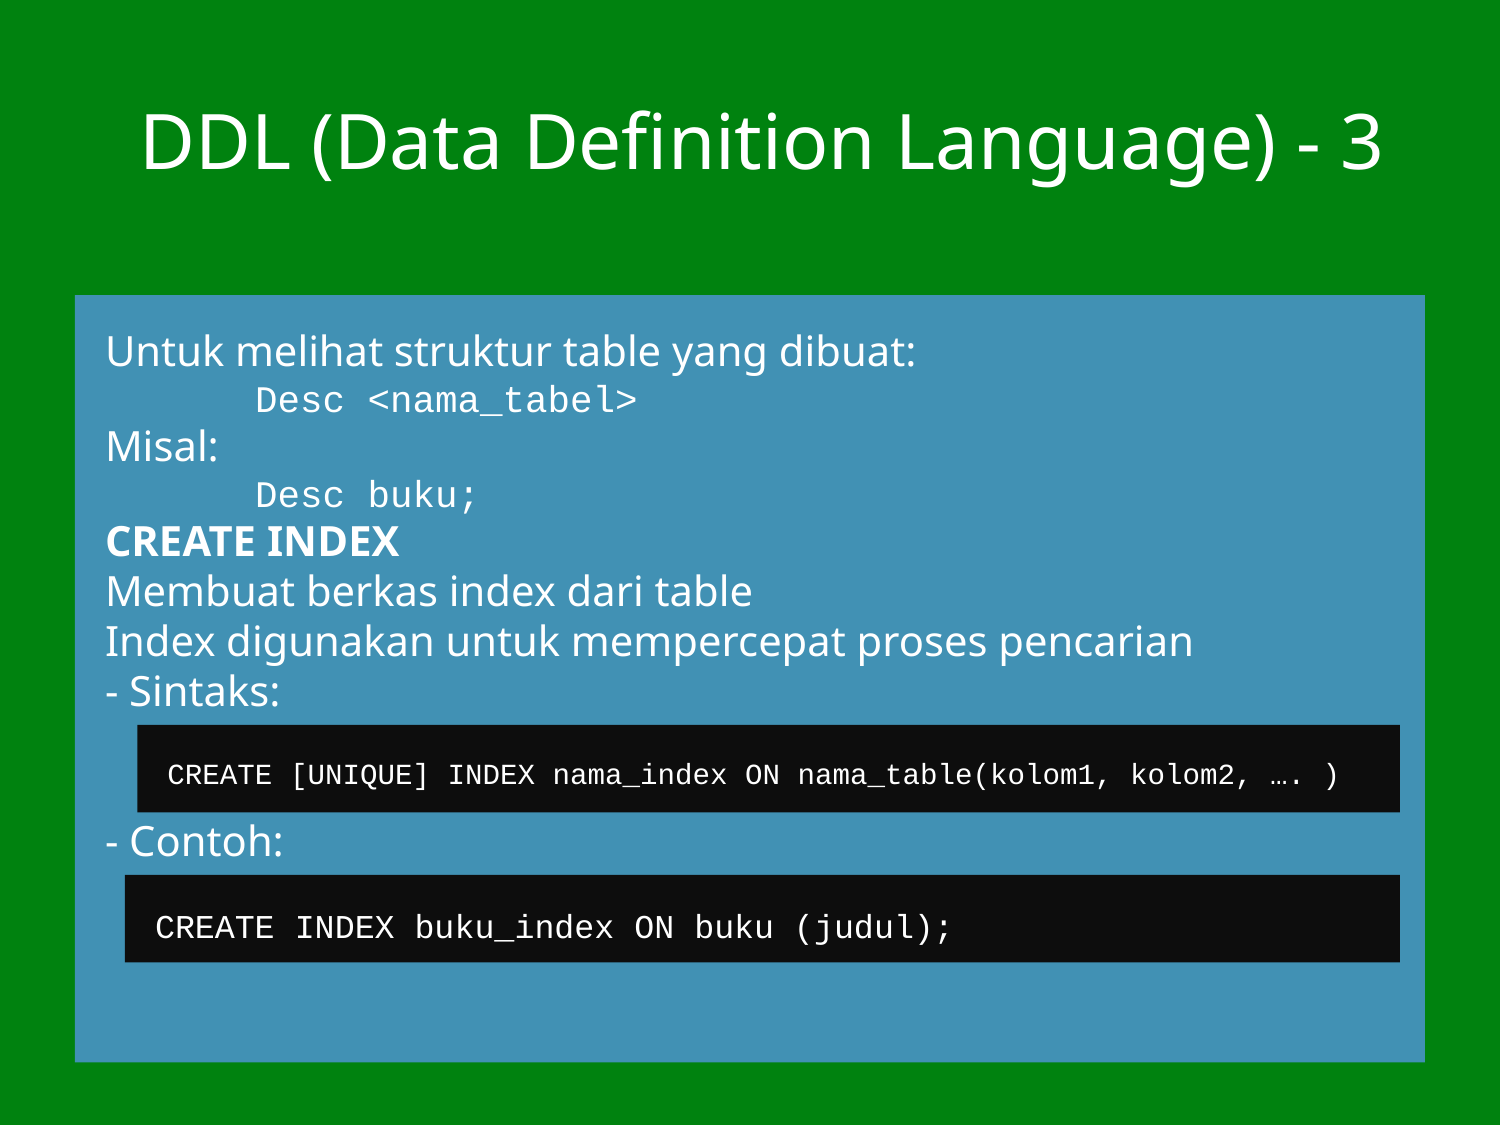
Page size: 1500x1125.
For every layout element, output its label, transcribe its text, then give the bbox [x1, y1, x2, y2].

text_box CREATE [UNIQUE] INDEX nama_index ON nama_table(kolom1, kolom2, …. ) [135, 723, 1402, 815]
text_box CREATE INDEX buku_index ON buku (judul); [123, 873, 1402, 965]
text_box Untuk melihat struktur table yang dibuat: Desc <nama_tabel> Misal: Desc buku; CREATE INDEX Membuat berkas index dari table Index digunakan untuk mempercepat proses pencarian - Sintaks: - Contoh: [73, 293, 1427, 1064]
title DDL (Data Definition Language) - 3 [87, 45, 1438, 233]
